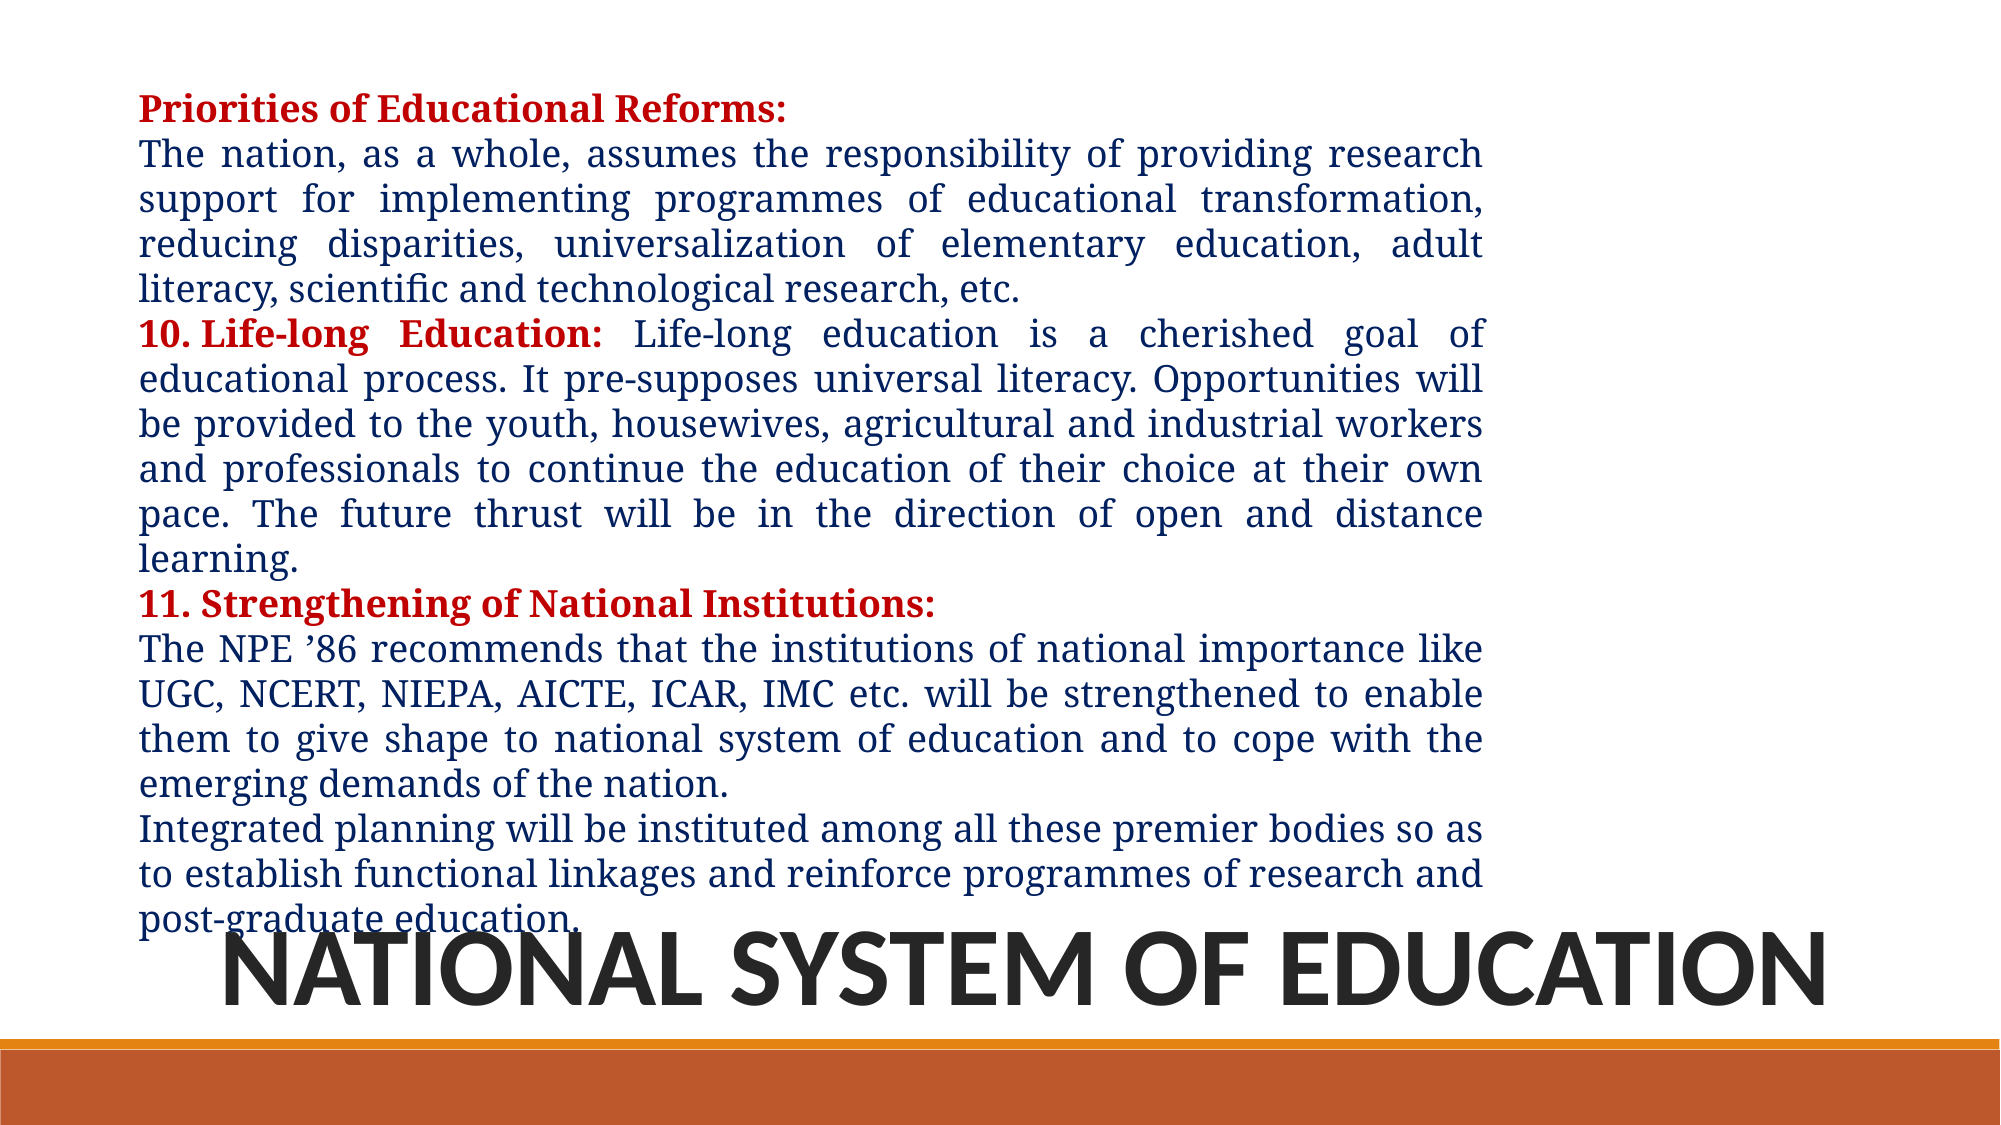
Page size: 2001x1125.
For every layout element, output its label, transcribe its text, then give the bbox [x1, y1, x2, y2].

text_box Priorities of Educational Reforms: The nation, as a whole, assumes the responsibility of providing research support for implementing programmes of educational transformation, reducing disparities, universalization of elementary education, adult literacy, scientific and technological research, etc. 10. Life-long Education: Life-long education is a cherished goal of educational process. It pre-supposes universal literacy. Opportunities will be provided to the youth, housewives, agricultural and industrial workers and professionals to continue the education of their choice at their own pace. The future thrust will be in the direction of open and distance learning. 11. Strengthening of National Institutions: The NPE ’86 recommends that the institutions of national importance like UGC, NCERT, NIEPA, AICTE, ICAR, IMC etc. will be strengthened to enable them to give shape to national system of education and to cope with the emerging demands of the nation. Integrated planning will be instituted among all these premier bodies so as to establish functional linkages and reinforce programmes of research and post-graduate education. [123, 77, 1500, 992]
text_box NATIONAL SYSTEM OF EDUCATION [157, 885, 1895, 1125]
